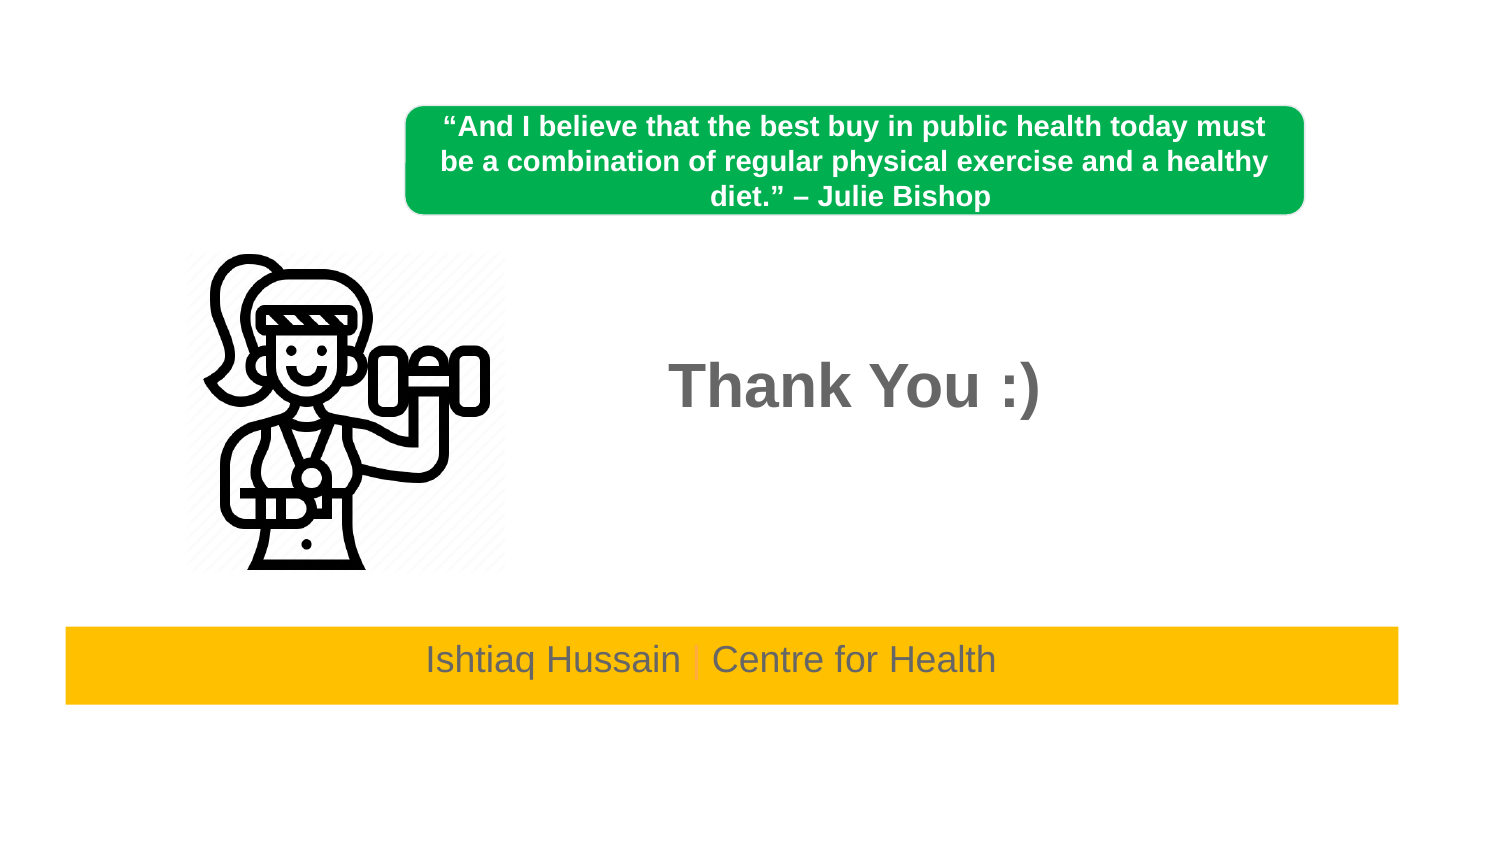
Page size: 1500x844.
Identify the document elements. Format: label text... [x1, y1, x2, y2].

text_box [65, 626, 410, 705]
text_box Ishtiaq Hussain | Centre for Health [410, 575, 1179, 732]
text_box [1179, 626, 1399, 705]
text_box “And I believe that the best buy in public health today must be a combination of regular physical exercise and a healthy diet.” – Julie Bishop [404, 105, 1305, 216]
text_box Thank You :) [653, 330, 1097, 474]
picture [175, 251, 505, 586]
